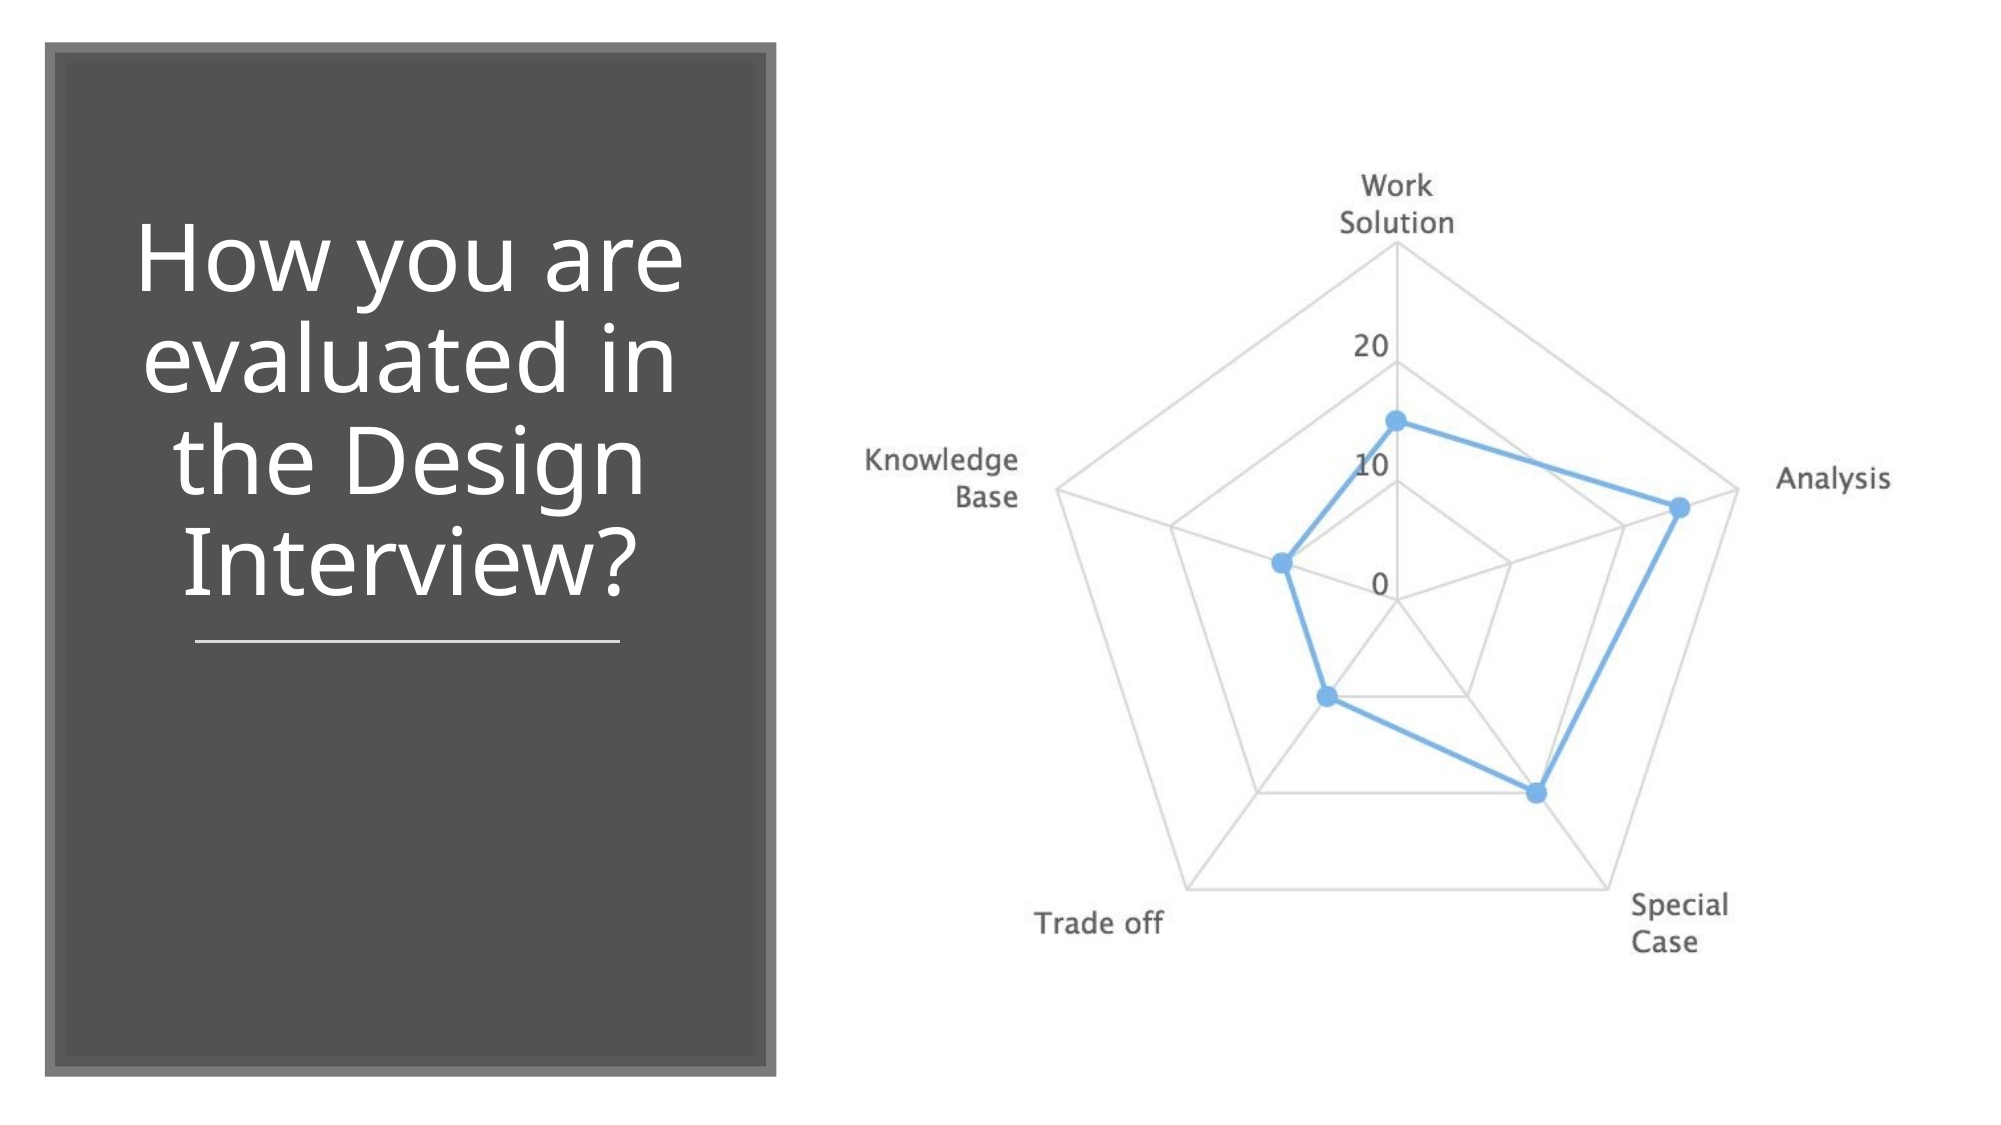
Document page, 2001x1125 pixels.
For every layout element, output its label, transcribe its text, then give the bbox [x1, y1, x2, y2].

picture [845, 118, 1921, 1008]
text_box [54, 52, 767, 1067]
title How you are evaluated in the Design Interview? [110, 149, 711, 624]
